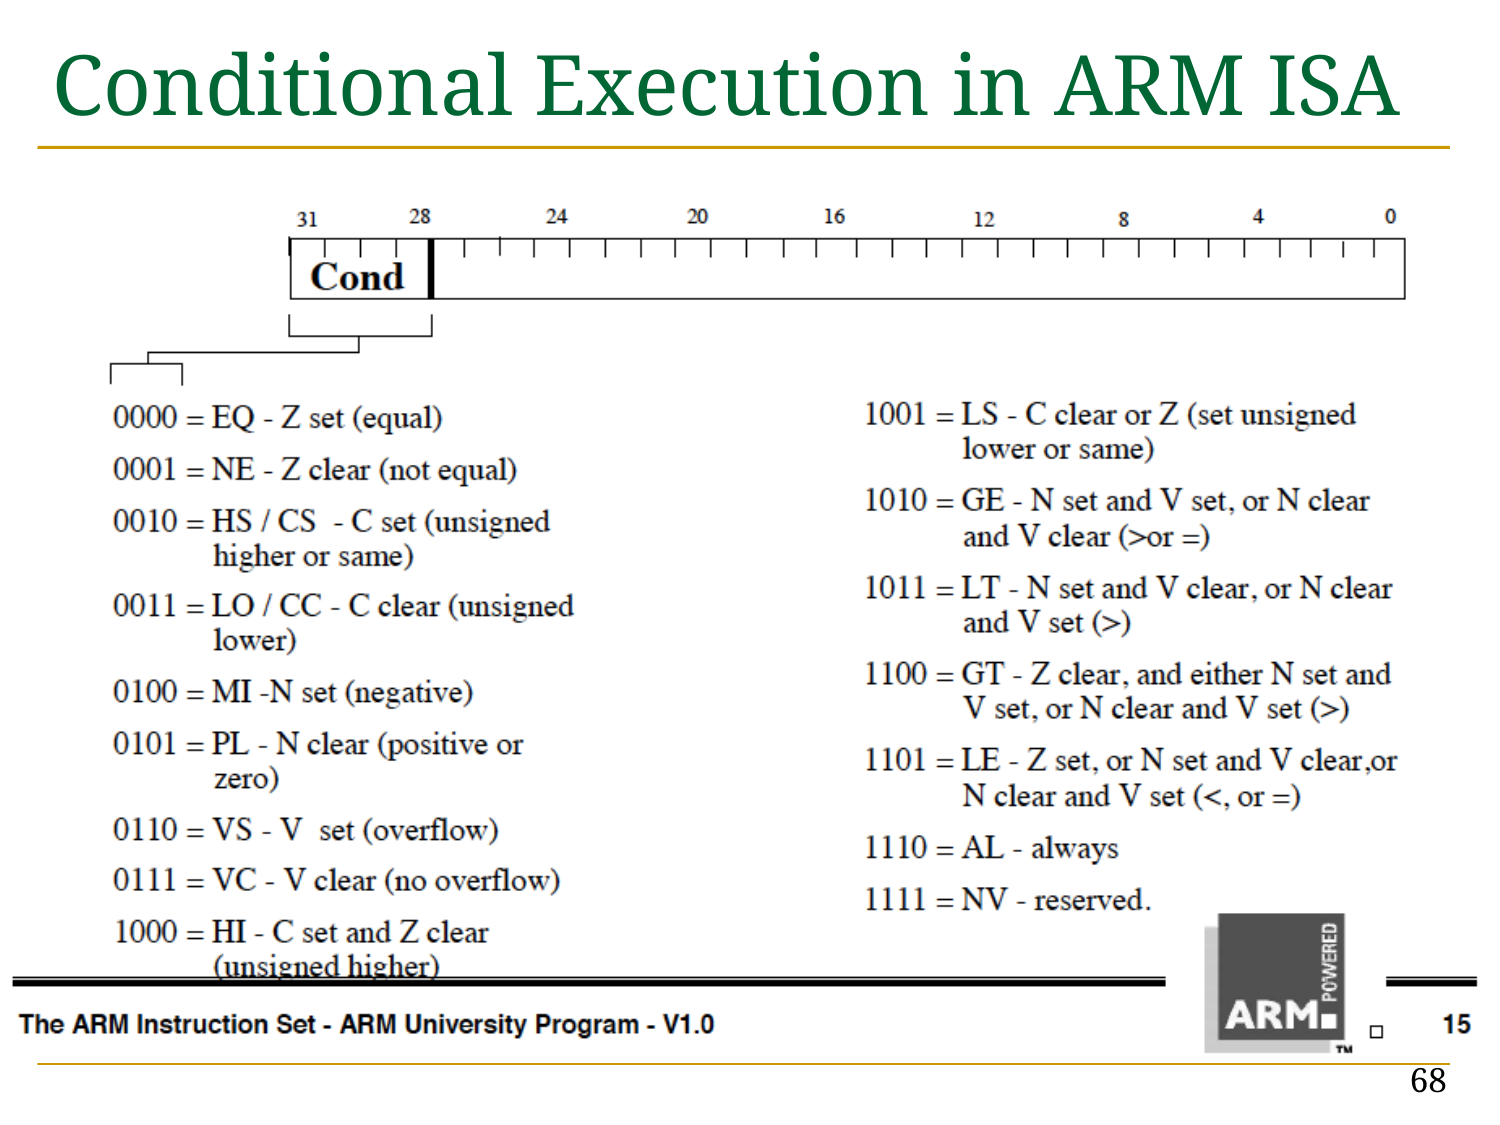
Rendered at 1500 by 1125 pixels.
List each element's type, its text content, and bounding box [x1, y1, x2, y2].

picture [0, 162, 1500, 1063]
title Conditional Execution in ARM ISA [37, 24, 1450, 161]
slide_number 68 [1111, 1071, 1462, 1112]
